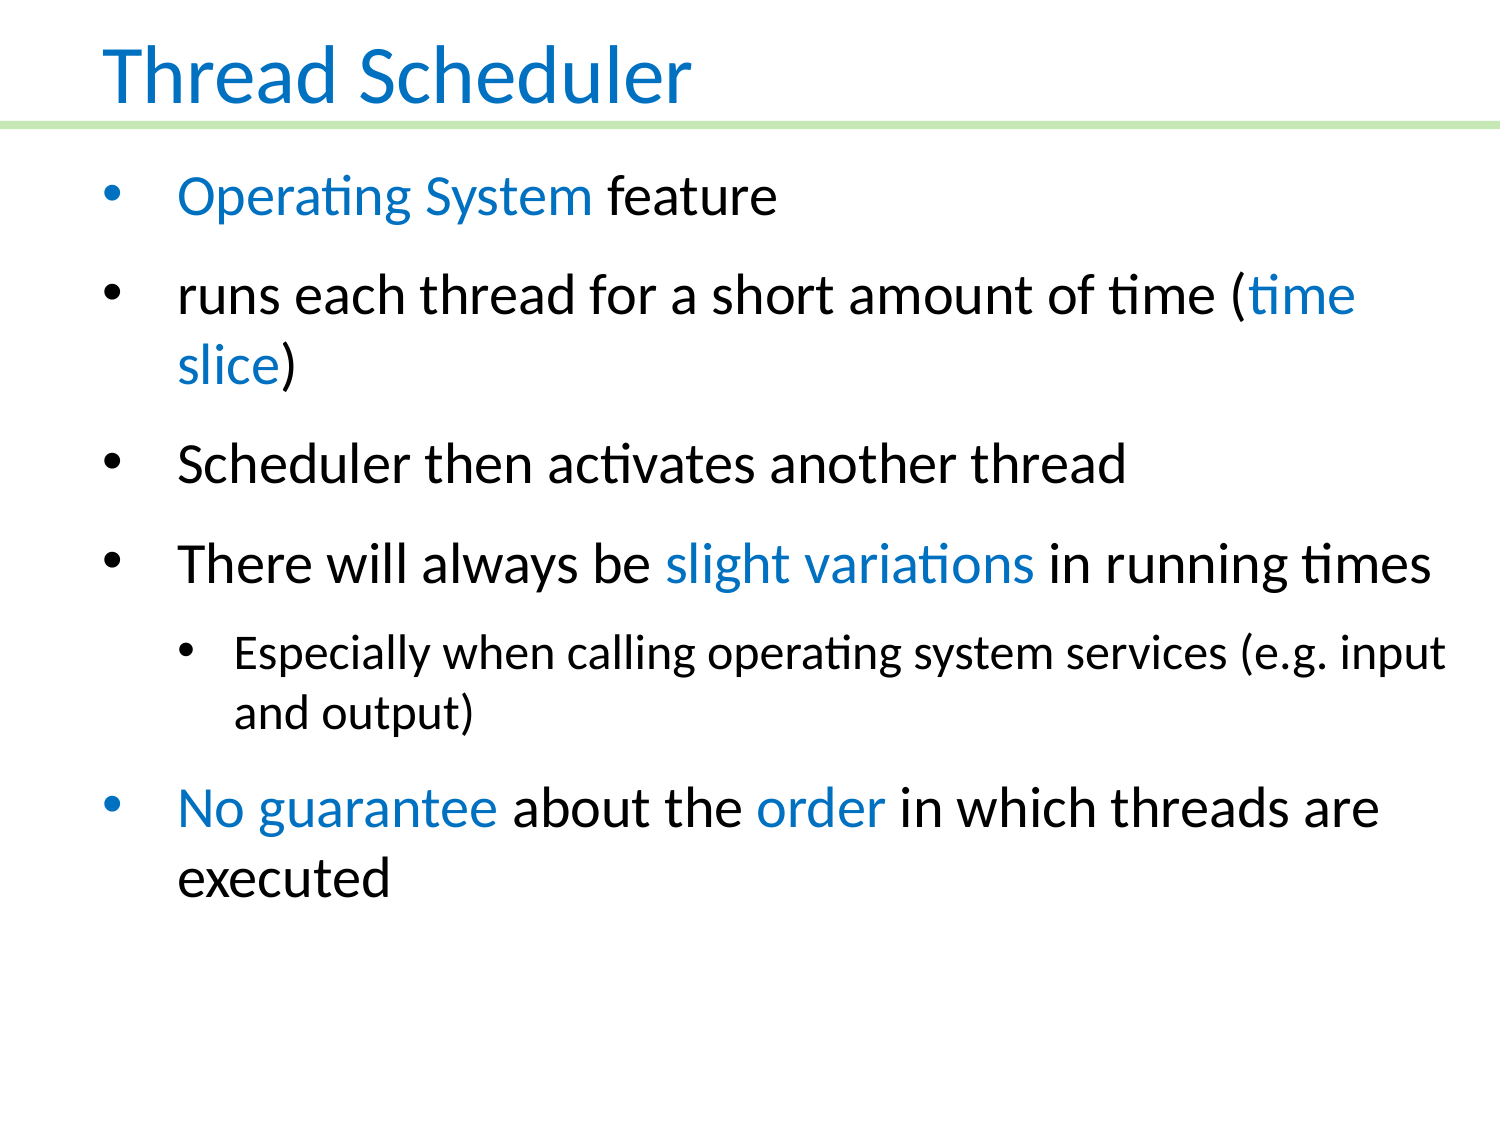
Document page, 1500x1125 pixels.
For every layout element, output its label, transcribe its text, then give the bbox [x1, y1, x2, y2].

text_box Operating System feature runs each thread for a short amount of time (time slice) Scheduler then activates another thread There will always be slight variations in running times Especially when calling operating system services (e.g. input and output) No guarantee about the order in which threads are executed [87, 149, 1463, 917]
text_box Thread Scheduler [87, 12, 1388, 150]
